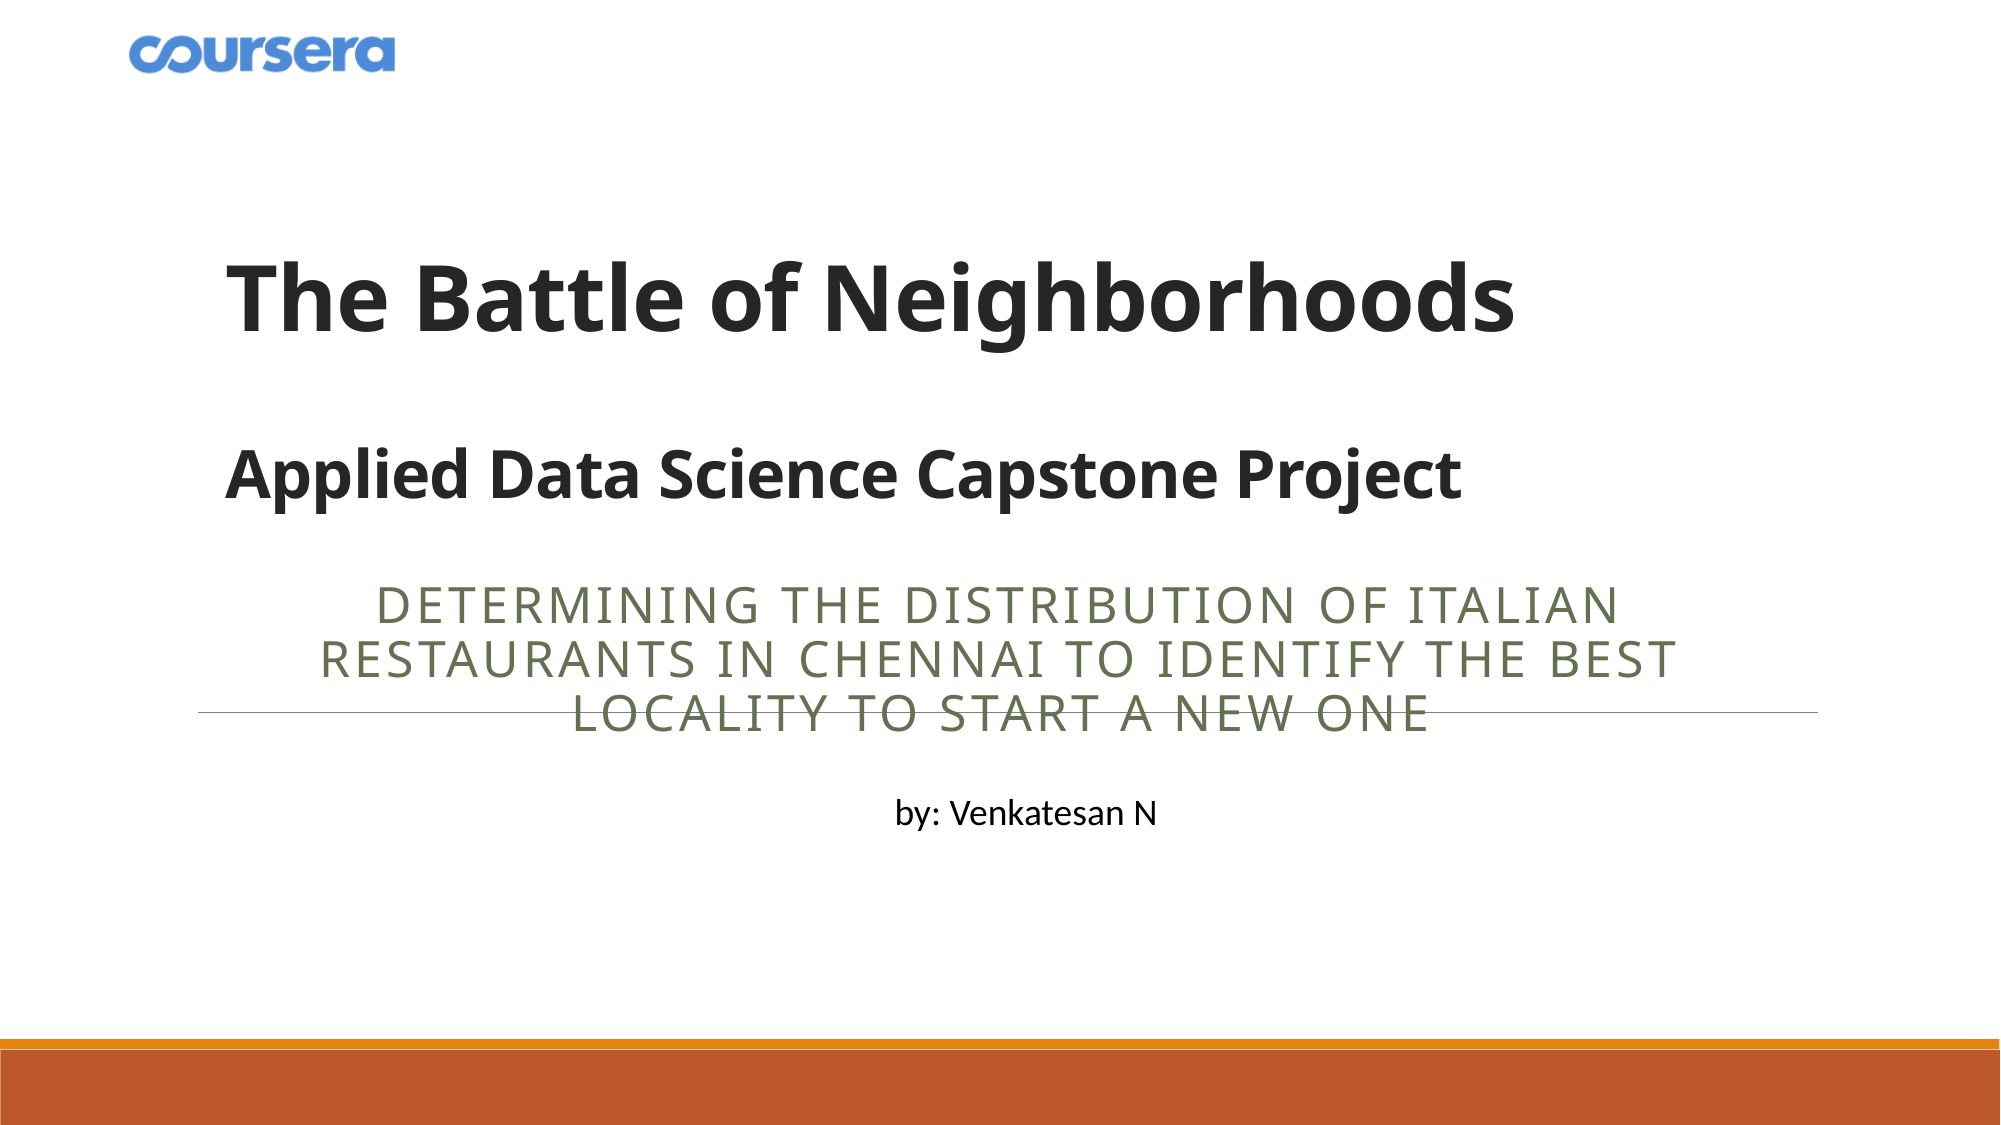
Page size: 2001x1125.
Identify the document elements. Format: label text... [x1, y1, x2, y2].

title The Battle of Neighborhoods Applied Data Science Capstone Project [210, 206, 1800, 563]
picture [123, 28, 402, 84]
subtitle Determining the distribution of Italian restaurants in Chennai to Identify the best locality to start a new one [185, 573, 1815, 752]
text_box by: Venkatesan N [879, 780, 1173, 841]
